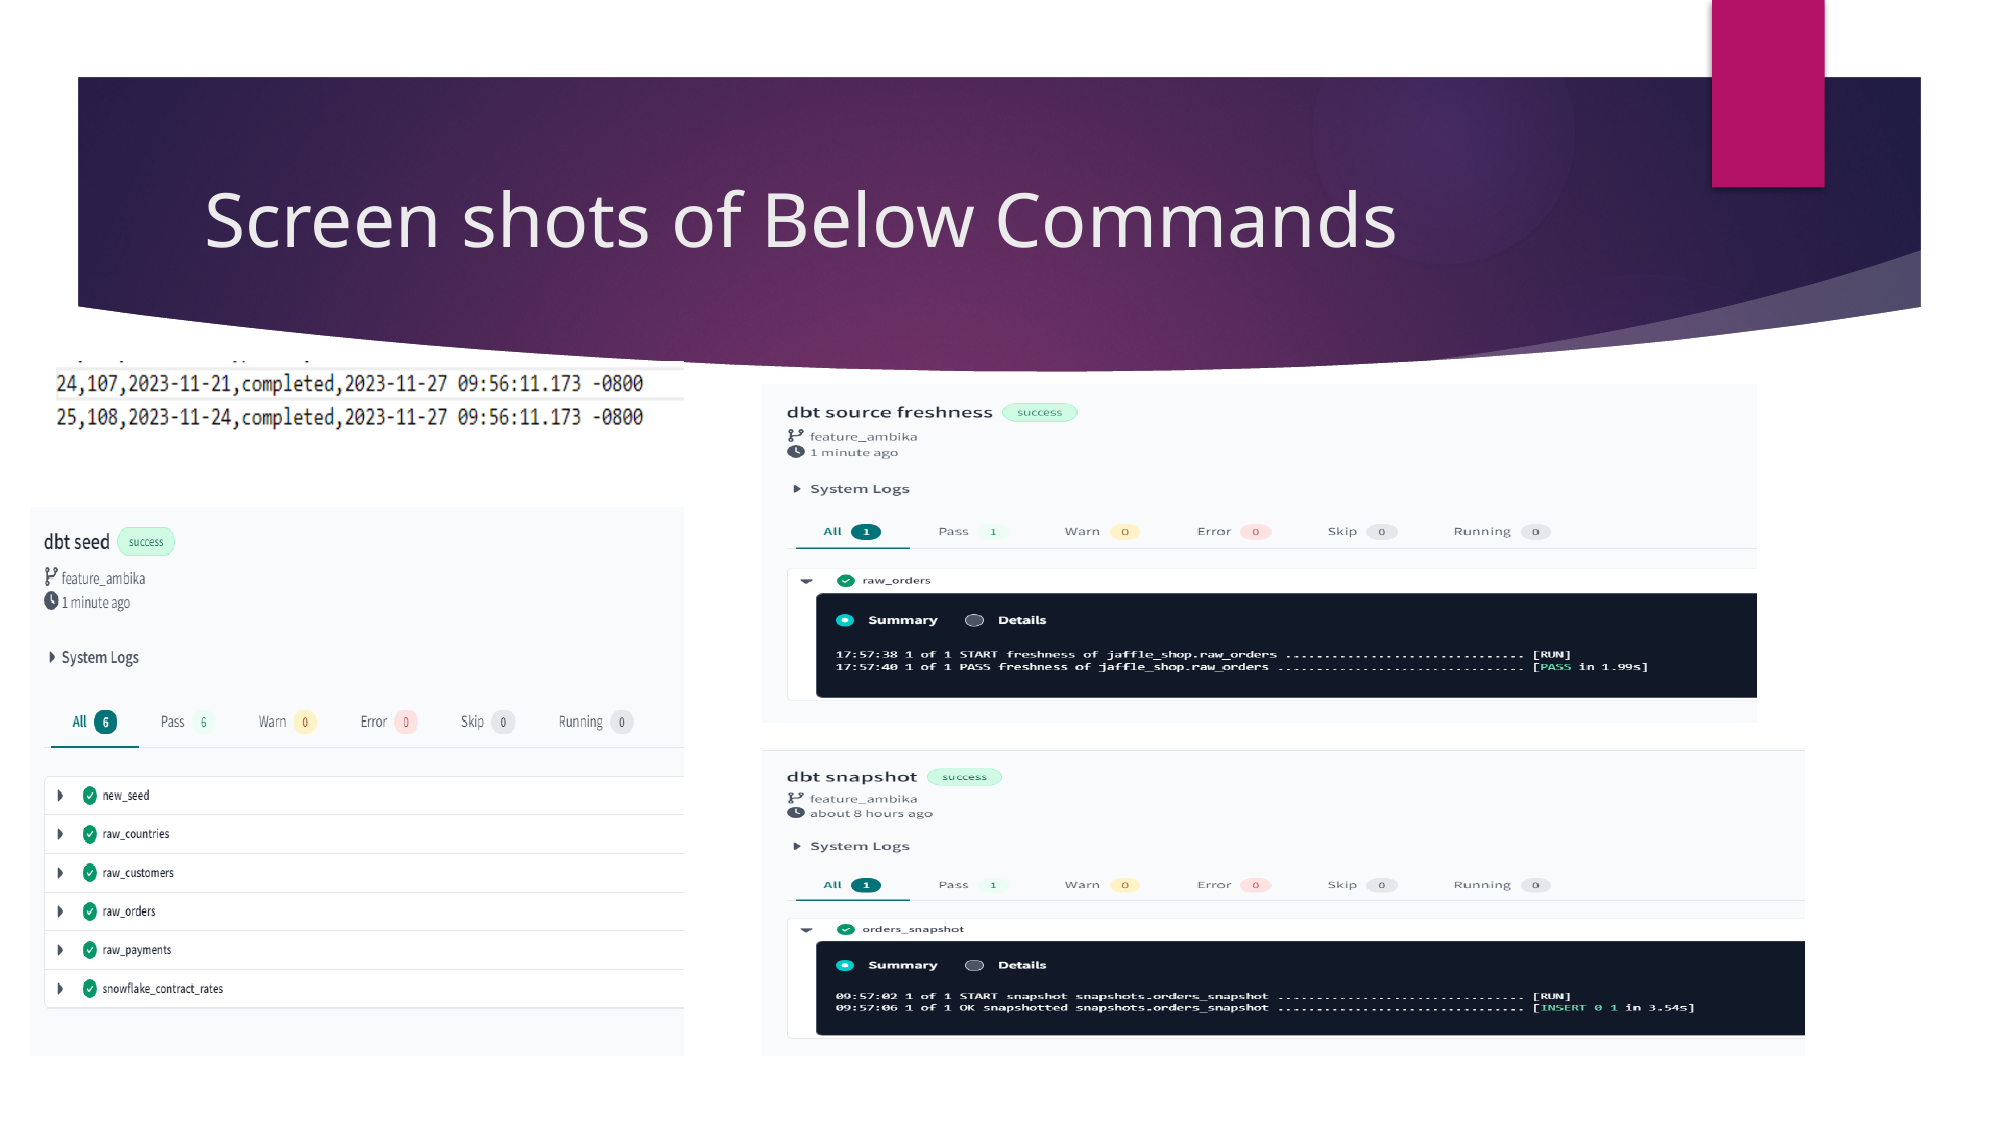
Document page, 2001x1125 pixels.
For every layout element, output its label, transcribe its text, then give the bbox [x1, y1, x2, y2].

title Screen shots of Below Commands [189, 159, 1627, 276]
picture [762, 745, 1805, 1056]
picture [762, 384, 1757, 723]
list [30, 361, 684, 444]
picture [30, 507, 684, 1056]
